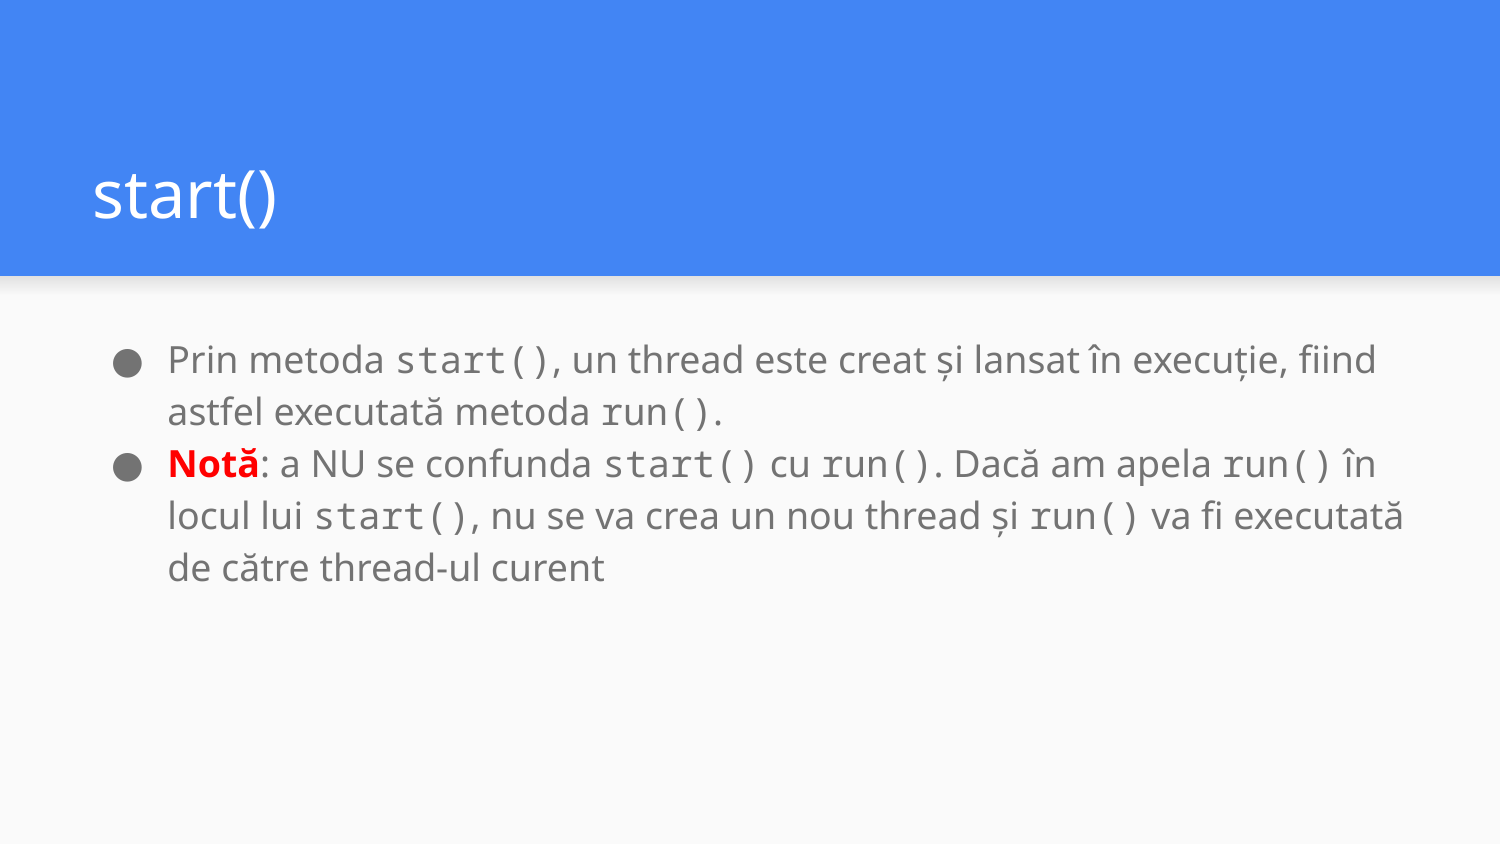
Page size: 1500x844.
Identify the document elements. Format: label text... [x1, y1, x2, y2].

title start() [77, 121, 1427, 248]
list Prin metoda start(), un thread este creat și lansat în execuție, fiind astfel executată metoda run(). Notă: a NU se confunda start() cu run(). Dacă am apela run() în locul lui start(), nu se va crea un nou thread și run() va fi executată de către thread-ul curent [77, 314, 1427, 760]
